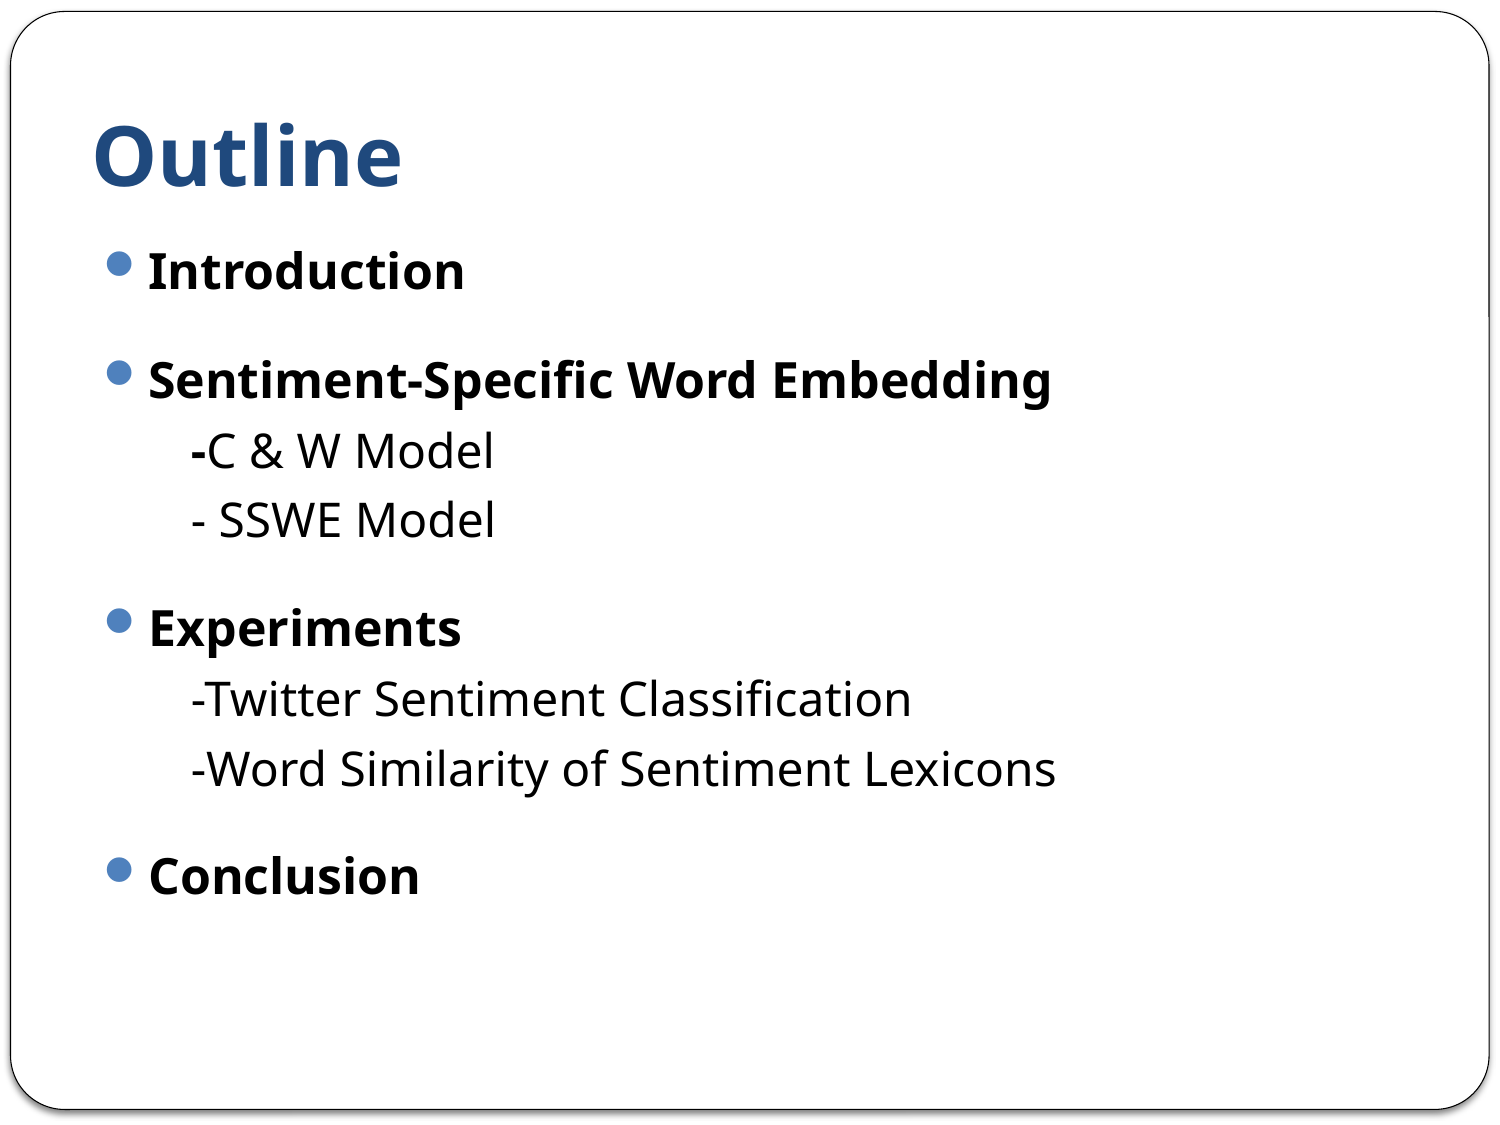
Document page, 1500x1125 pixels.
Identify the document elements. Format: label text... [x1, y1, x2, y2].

list Introduction Sentiment-Specific Word Embedding -C & W Model - SSWE Model Experiments -Twitter Sentiment Classification -Word Similarity of Sentiment Lexicons Conclusion [88, 231, 1365, 1030]
title Outline [76, 30, 1352, 219]
